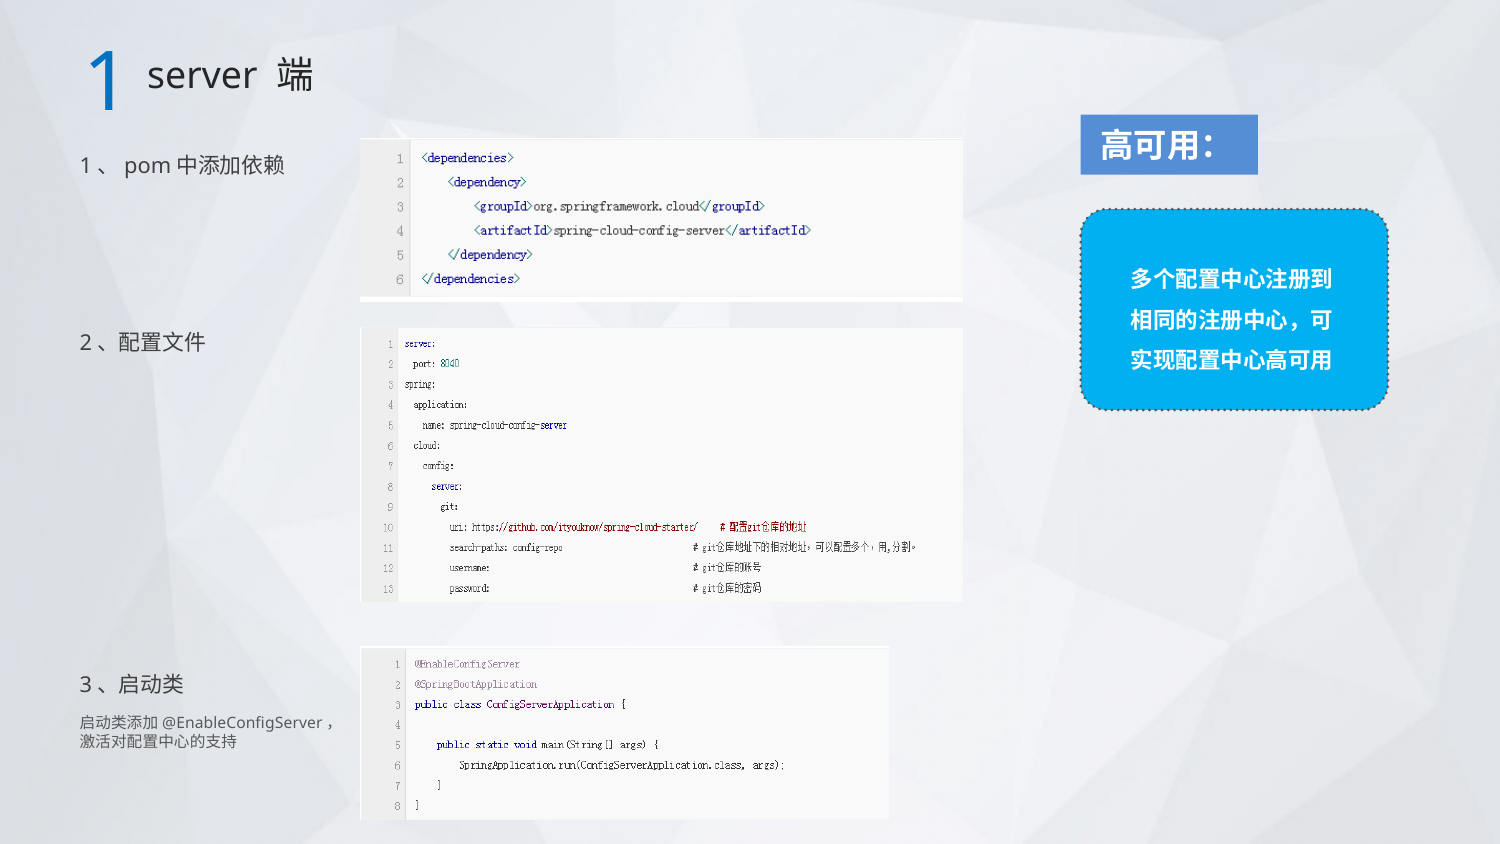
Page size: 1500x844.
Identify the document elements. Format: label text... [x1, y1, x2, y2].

text_box 多个配置中心注册到相同的注册中心，可实现配置中心高可用 [1116, 244, 1353, 381]
picture [0, 0, 1500, 844]
text_box [1080, 209, 1388, 410]
text_box 3、启动类 [64, 658, 302, 698]
text_box 高可用： [1080, 114, 1258, 175]
text_box server 端 [147, 43, 329, 104]
text_box 2、配置文件 [64, 315, 302, 355]
text_box 1、pom中添加依赖 [64, 138, 313, 178]
text_box 启动类添加@EnableConfigServer，激活对配置中心的支持 [64, 705, 354, 758]
text_box 1 [69, 20, 147, 134]
